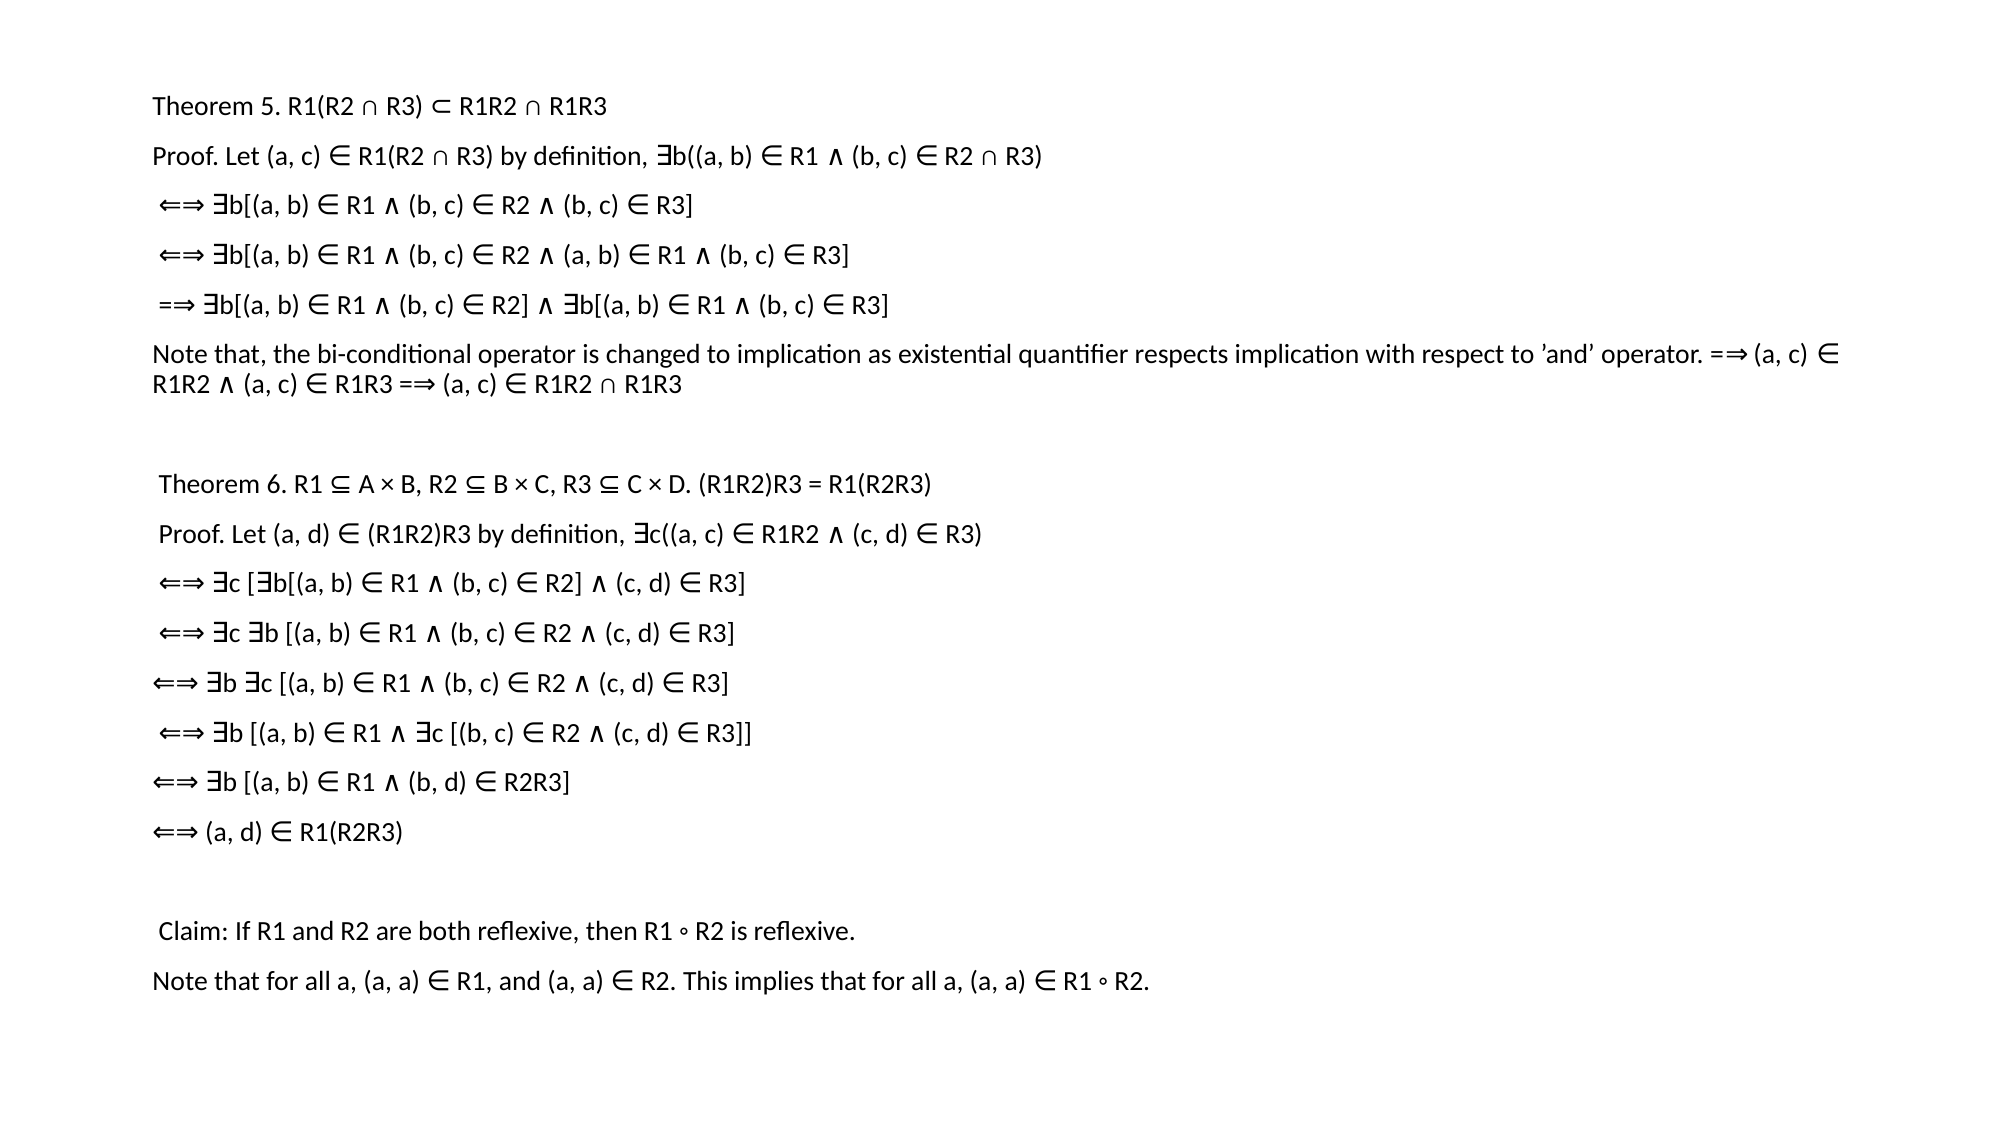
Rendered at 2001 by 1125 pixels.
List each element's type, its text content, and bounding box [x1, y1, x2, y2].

list Theorem 5. R1(R2 ∩ R3) ⊂ R1R2 ∩ R1R3 Proof. Let (a, c) ∈ R1(R2 ∩ R3) by definition, ∃b((a, b) ∈ R1 ∧ (b, c) ∈ R2 ∩ R3) ⇐⇒ ∃b[(a, b) ∈ R1 ∧ (b, c) ∈ R2 ∧ (b, c) ∈ R3] ⇐⇒ ∃b[(a, b) ∈ R1 ∧ (b, c) ∈ R2 ∧ (a, b) ∈ R1 ∧ (b, c) ∈ R3] =⇒ ∃b[(a, b) ∈ R1 ∧ (b, c) ∈ R2] ∧ ∃b[(a, b) ∈ R1 ∧ (b, c) ∈ R3] Note that, the bi-conditional operator is changed to implication as existential quantifier respects implication with respect to ’and’ operator. =⇒ (a, c) ∈ R1R2 ∧ (a, c) ∈ R1R3 =⇒ (a, c) ∈ R1R2 ∩ R1R3 Theorem 6. R1 ⊆ A × B, R2 ⊆ B × C, R3 ⊆ C × D. (R1R2)R3 = R1(R2R3) Proof. Let (a, d) ∈ (R1R2)R3 by definition, ∃c((a, c) ∈ R1R2 ∧ (c, d) ∈ R3) ⇐⇒ ∃c [∃b[(a, b) ∈ R1 ∧ (b, c) ∈ R2] ∧ (c, d) ∈ R3] ⇐⇒ ∃c ∃b [(a, b) ∈ R1 ∧ (b, c) ∈ R2 ∧ (c, d) ∈ R3] ⇐⇒ ∃b ∃c [(a, b) ∈ R1 ∧ (b, c) ∈ R2 ∧ (c, d) ∈ R3] ⇐⇒ ∃b [(a, b) ∈ R1 ∧ ∃c [(b, c) ∈ R2 ∧ (c, d) ∈ R3]] ⇐⇒ ∃b [(a, b) ∈ R1 ∧ (b, d) ∈ R2R3] ⇐⇒ (a, d) ∈ R1(R2R3) Claim: If R1 and R2 are both reflexive, then R1 ◦ R2 is reflexive. Note that for all a, (a, a) ∈ R1, and (a, a) ∈ R2. This implies that for all a, (a, a) ∈ R1 ◦ R2. [137, 83, 1863, 1014]
